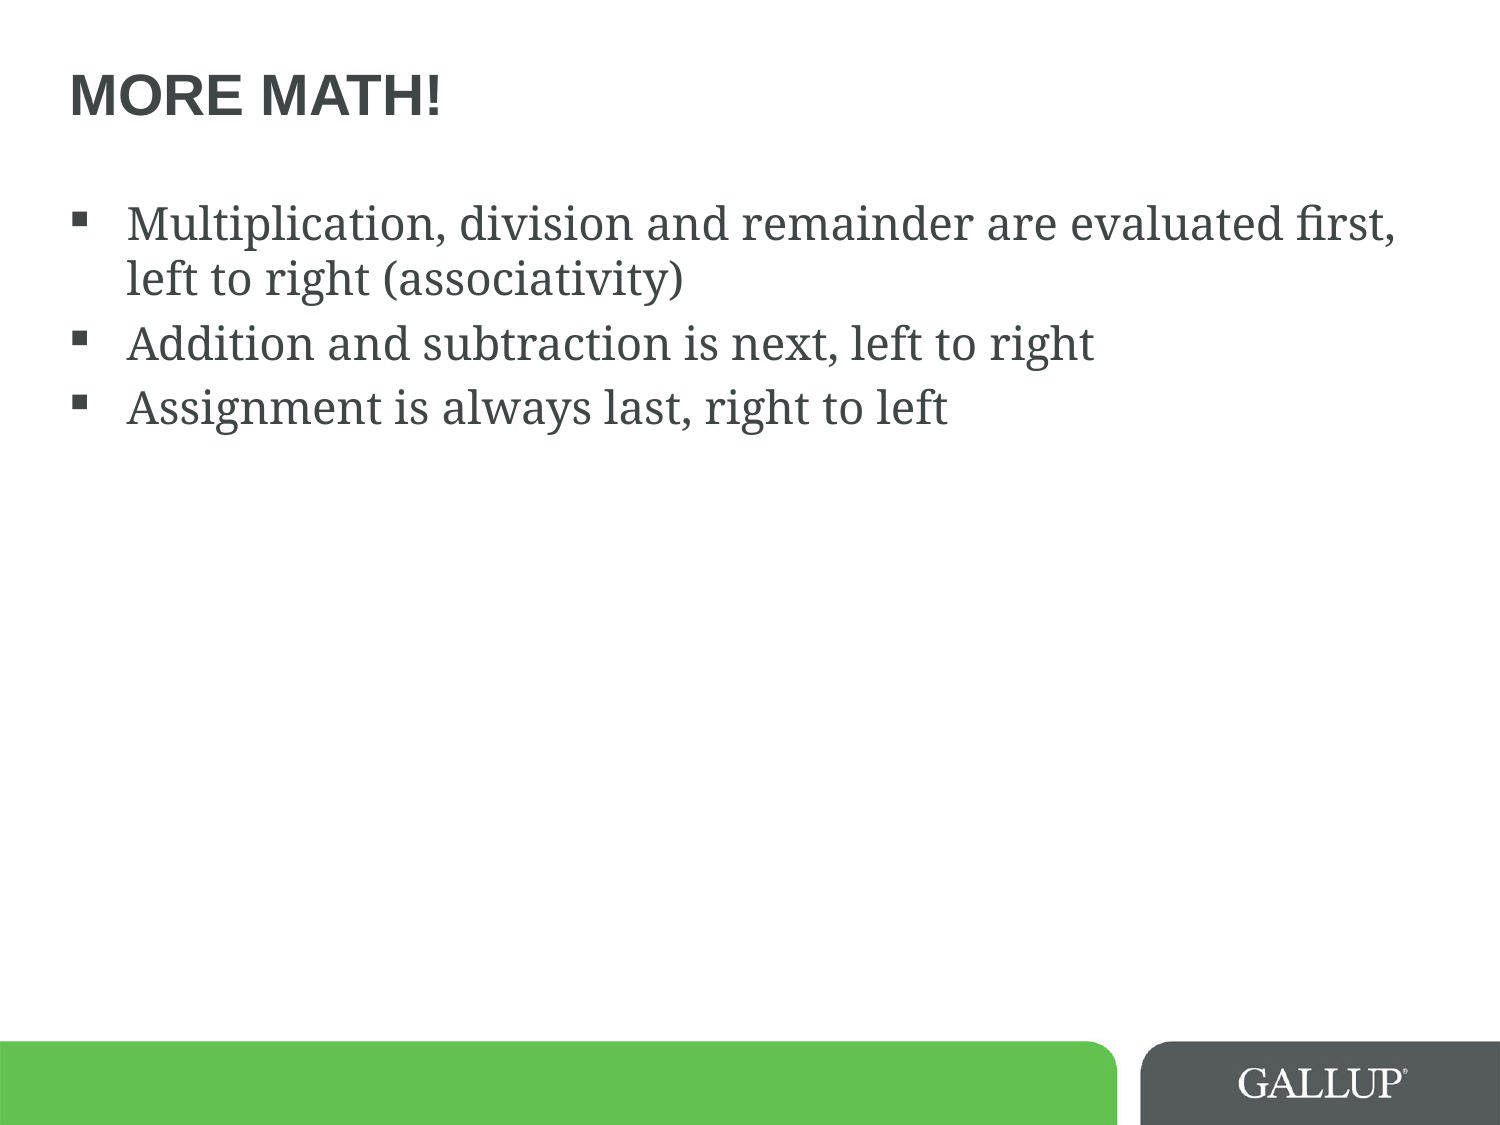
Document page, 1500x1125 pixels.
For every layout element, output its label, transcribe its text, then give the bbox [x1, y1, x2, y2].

list Multiplication, division and remainder are evaluated first, left to right (associativity) Addition and subtraction is next, left to right Assignment is always last, right to left [55, 187, 1454, 949]
picture [0, 0, 1500, 1125]
title More Math! [55, 49, 1430, 146]
